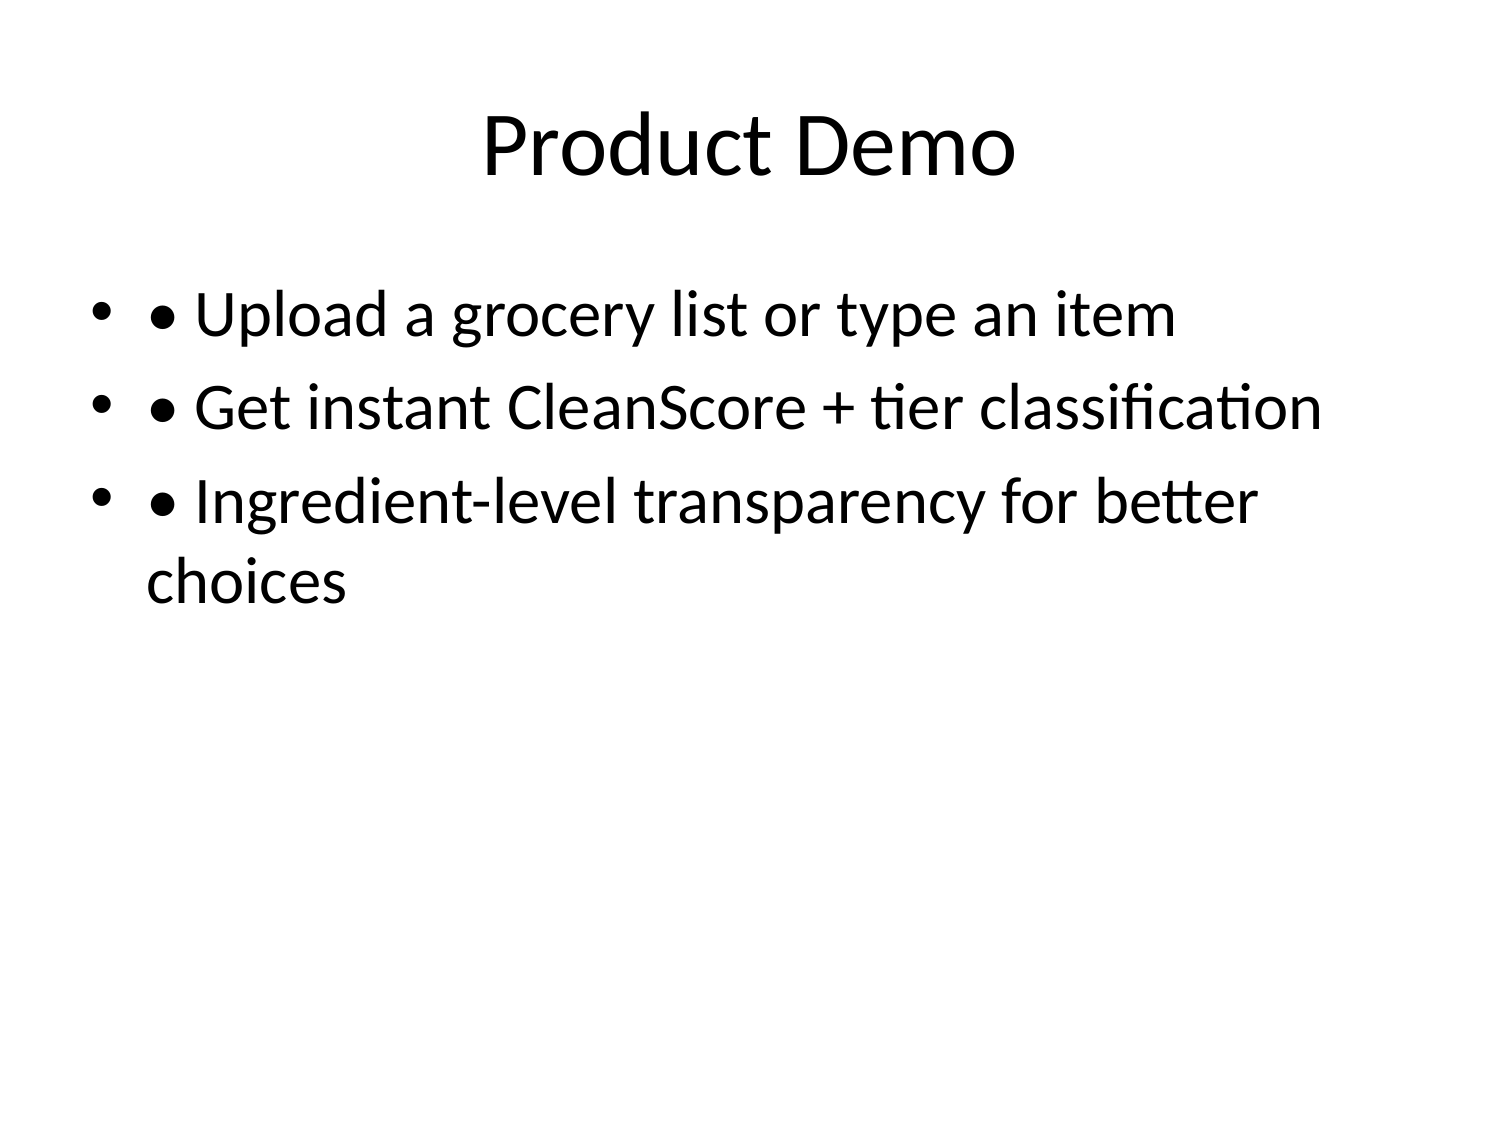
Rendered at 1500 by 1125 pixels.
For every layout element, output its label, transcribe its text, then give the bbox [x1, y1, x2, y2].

title Product Demo [75, 45, 1425, 233]
list • Upload a grocery list or type an item • Get instant CleanScore + tier classification • Ingredient-level transparency for better choices [75, 262, 1425, 1005]
